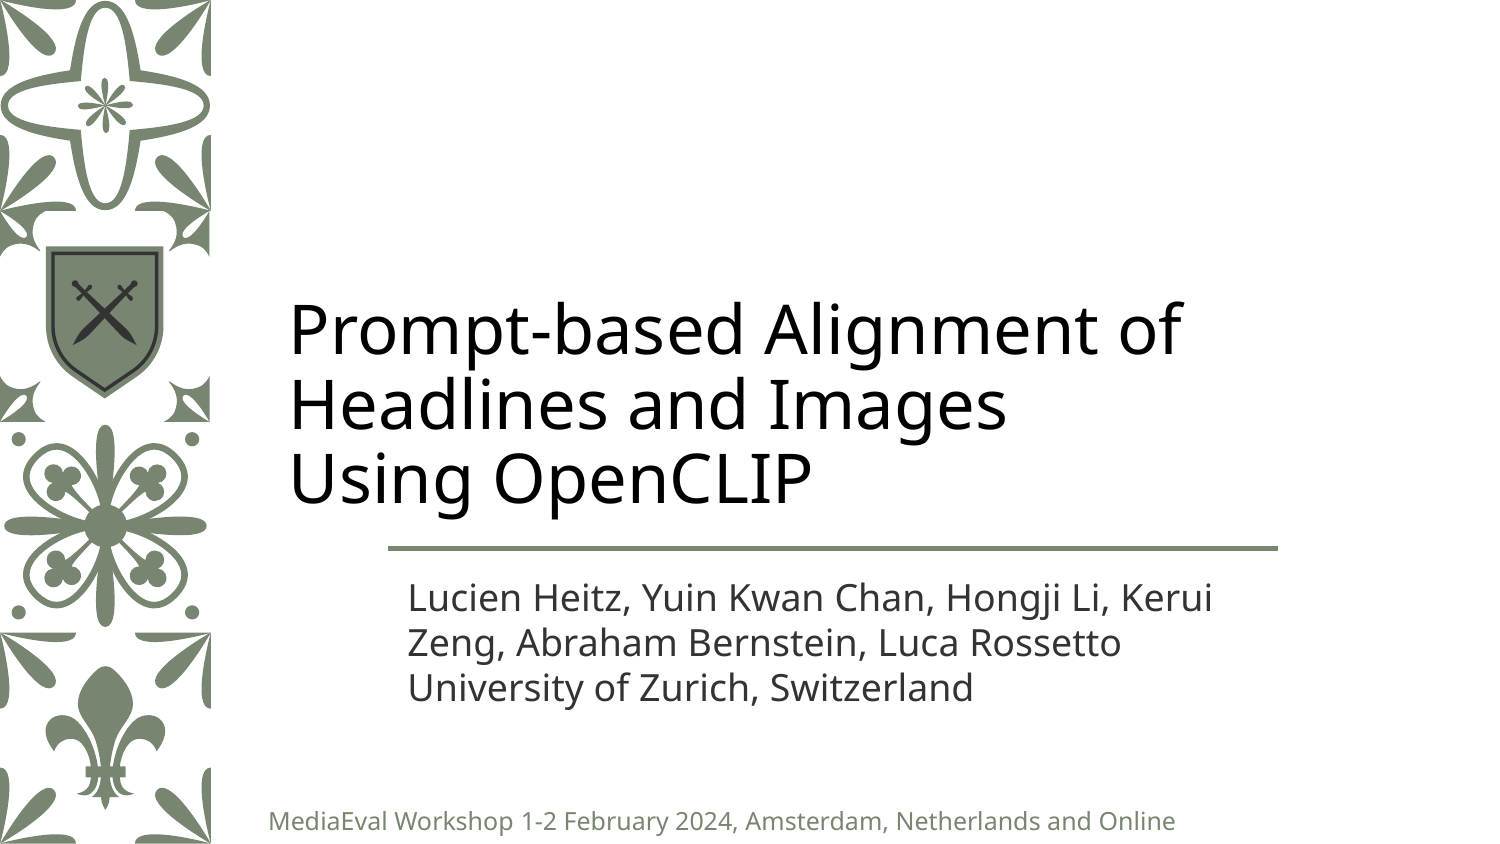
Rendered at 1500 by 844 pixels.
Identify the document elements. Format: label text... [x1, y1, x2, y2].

subtitle Lucien Heitz, Yuin Kwan Chan, Hongji Li, Kerui Zeng, Abraham Bernstein, Luca Rossetto University of Zurich, Switzerland [392, 573, 1278, 710]
title Prompt-based Alignment of Headlines and Images Using OpenCLIP [273, 228, 1315, 586]
text_box MediaEval Workshop 1-2 February 2024, Amsterdam, Netherlands and Online [253, 790, 1353, 844]
